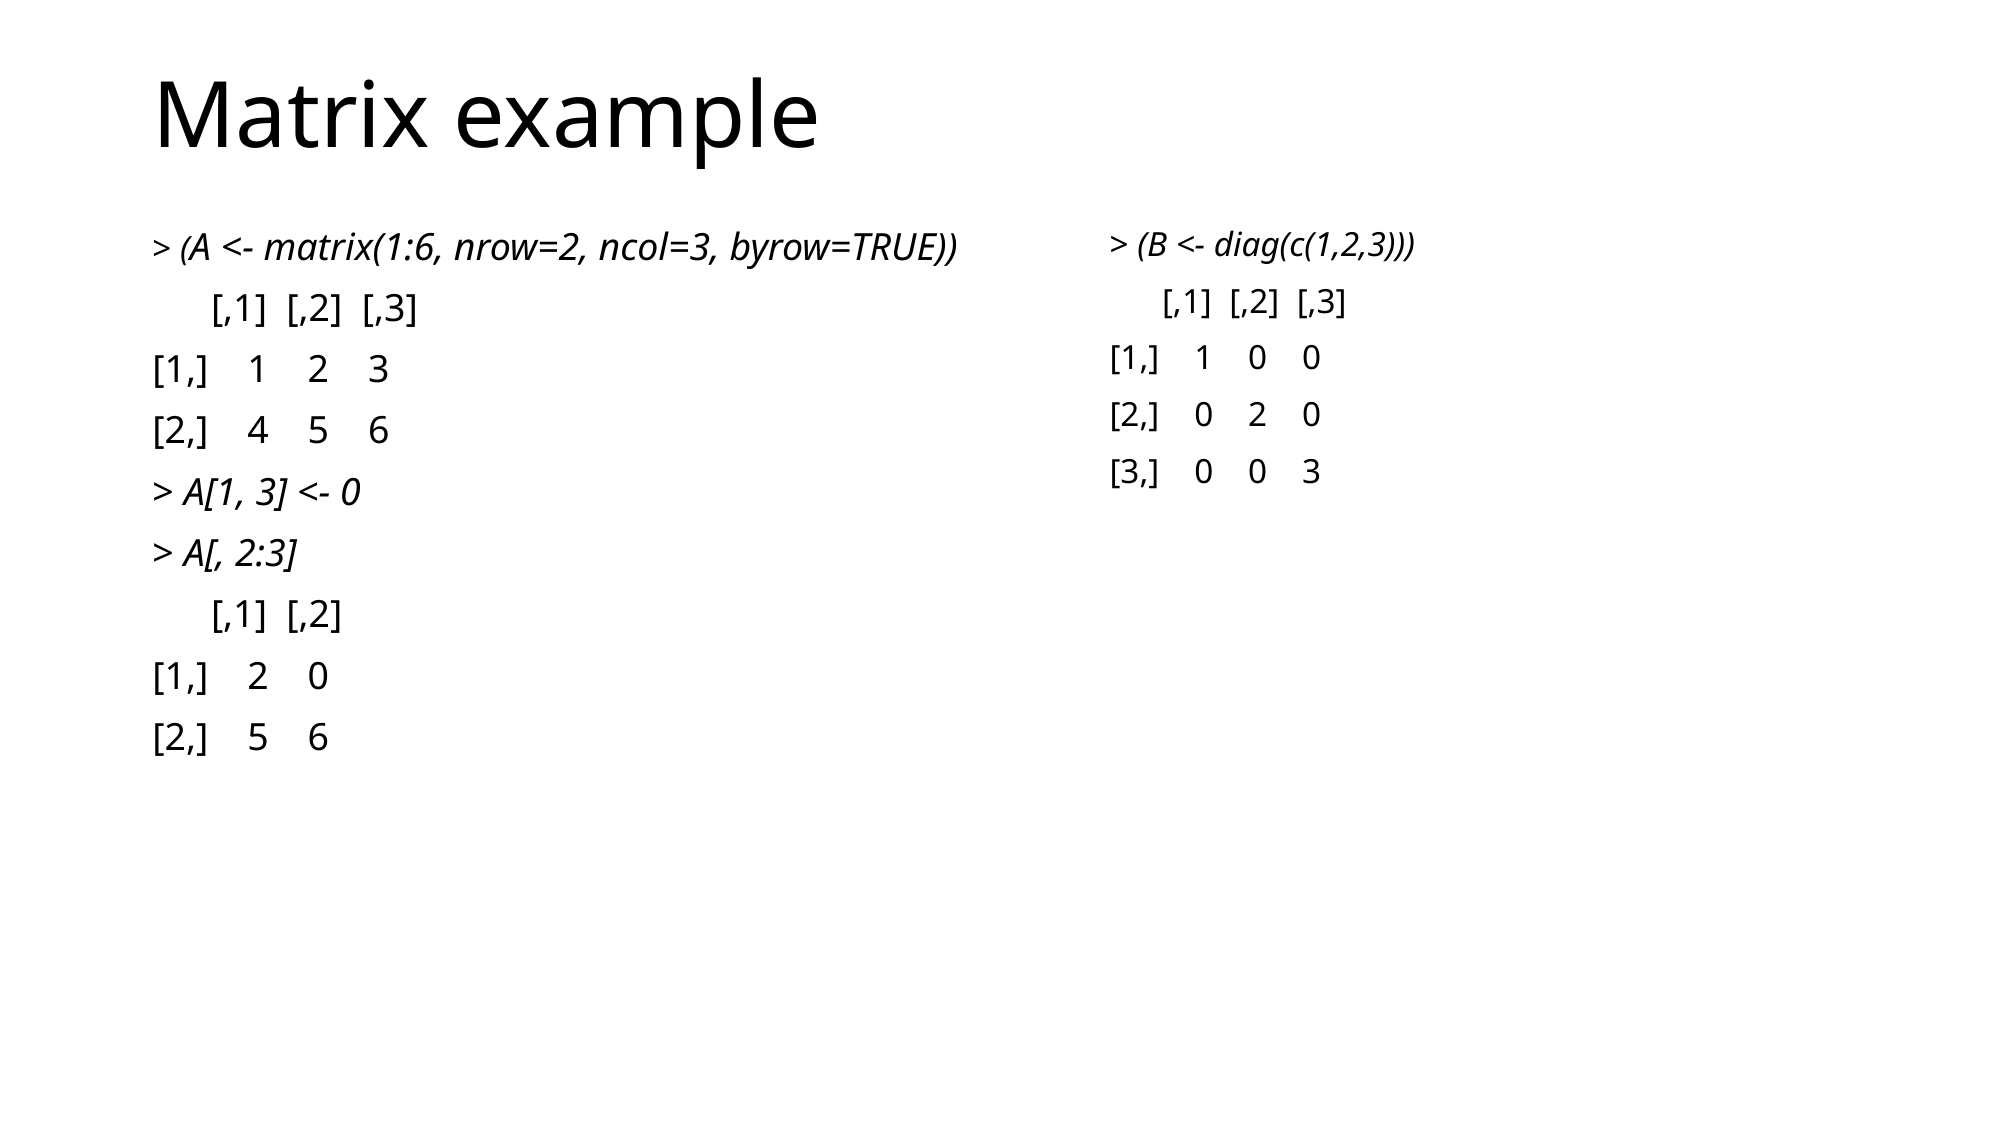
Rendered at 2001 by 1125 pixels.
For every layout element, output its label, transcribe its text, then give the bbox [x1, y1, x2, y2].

title Matrix example [137, 59, 1863, 176]
list > (A <- matrix(1:6, nrow=2, ncol=3, byrow=TRUE)) [,1] [,2] [,3] [1,] 1 2 3 [2,] 4 5 6 > A[1, 3] <- 0 > A[, 2:3] [,1] [,2] [1,] 2 0 [2,] 5 6 [137, 220, 1052, 1014]
list > (B <- diag(c(1,2,3))) [,1] [,2] [,3] [1,] 1 0 0 [2,] 0 2 0 [3,] 0 0 3 [1094, 220, 1863, 1014]
